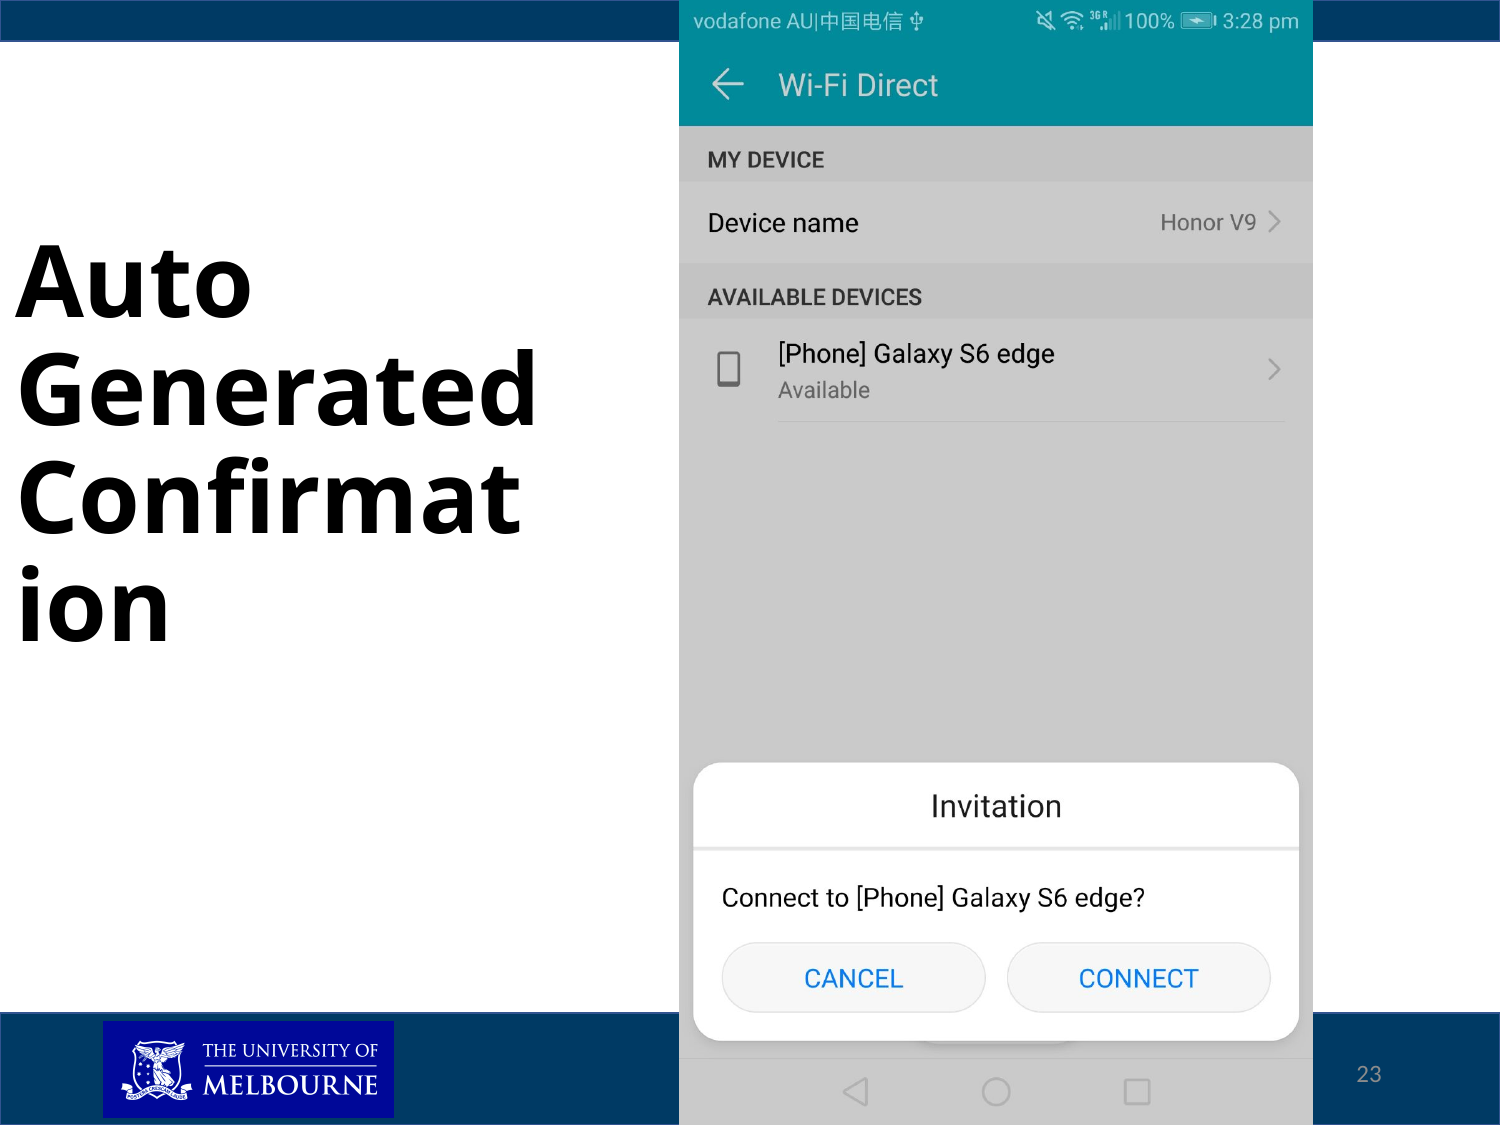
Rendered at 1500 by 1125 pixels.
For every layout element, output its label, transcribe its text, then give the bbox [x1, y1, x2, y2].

title Auto Generated Confirmation [0, 214, 562, 680]
picture [103, 1021, 394, 1118]
slide_number 23 [1313, 1042, 1397, 1103]
picture [679, 0, 1313, 1125]
